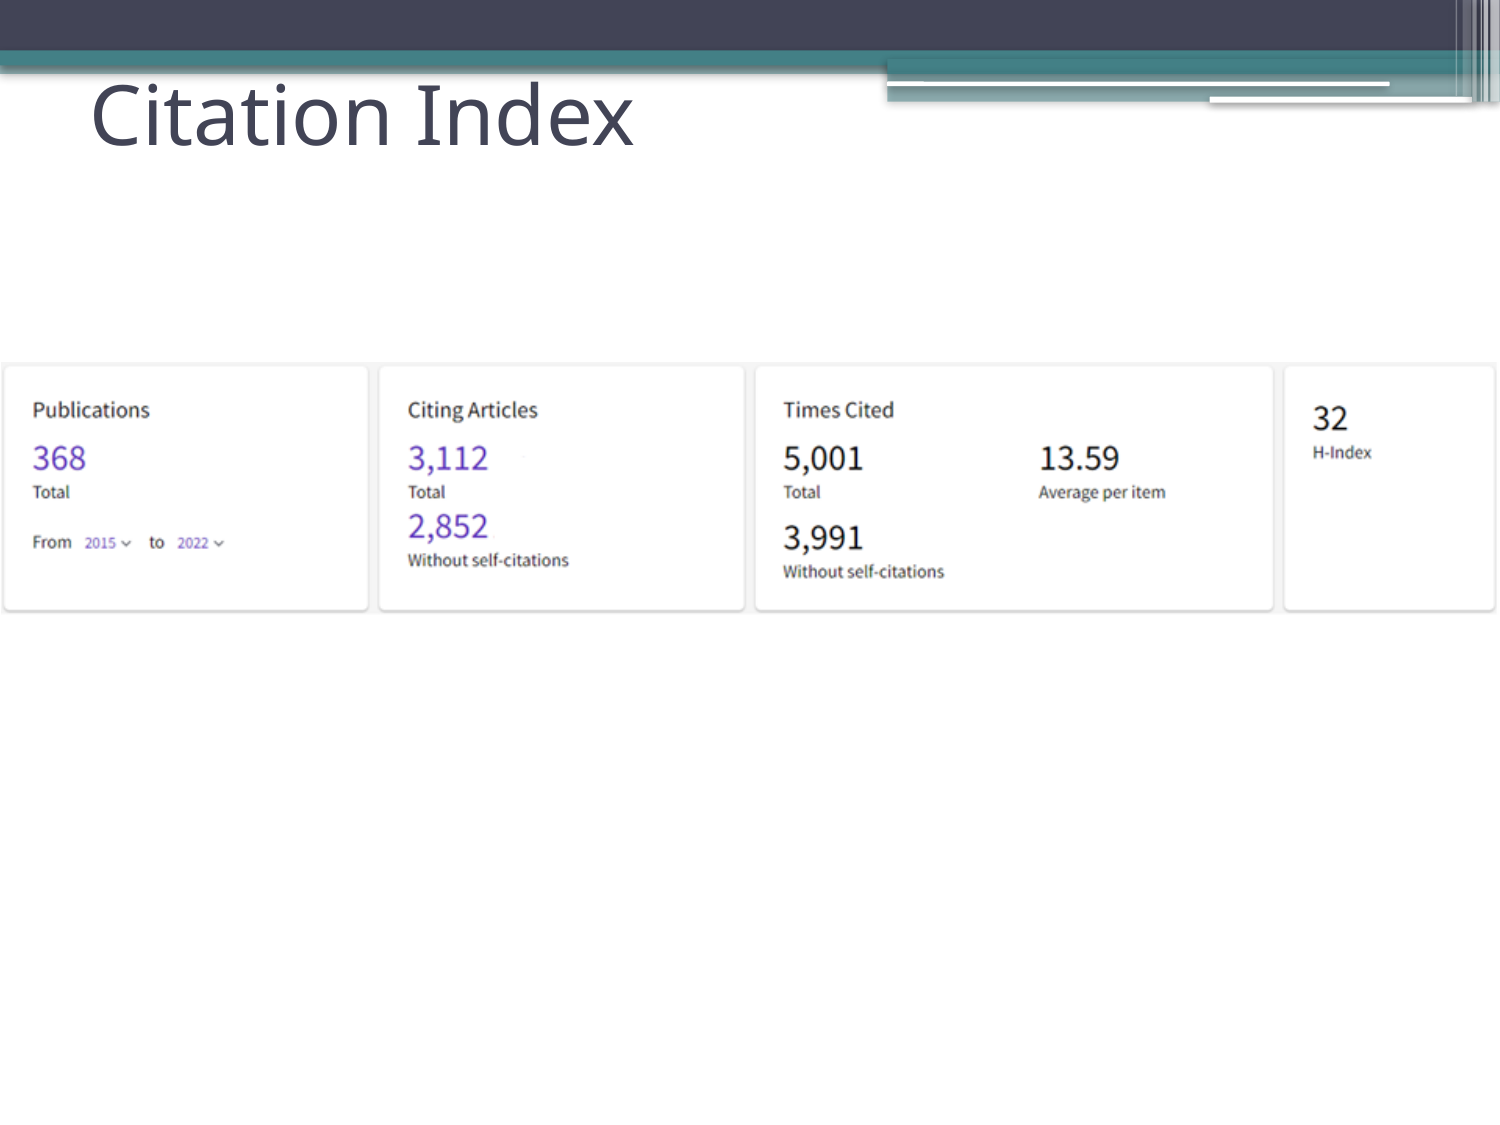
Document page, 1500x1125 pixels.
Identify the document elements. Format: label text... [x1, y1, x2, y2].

picture [1, 362, 1500, 618]
title Citation Index [75, 24, 1425, 200]
